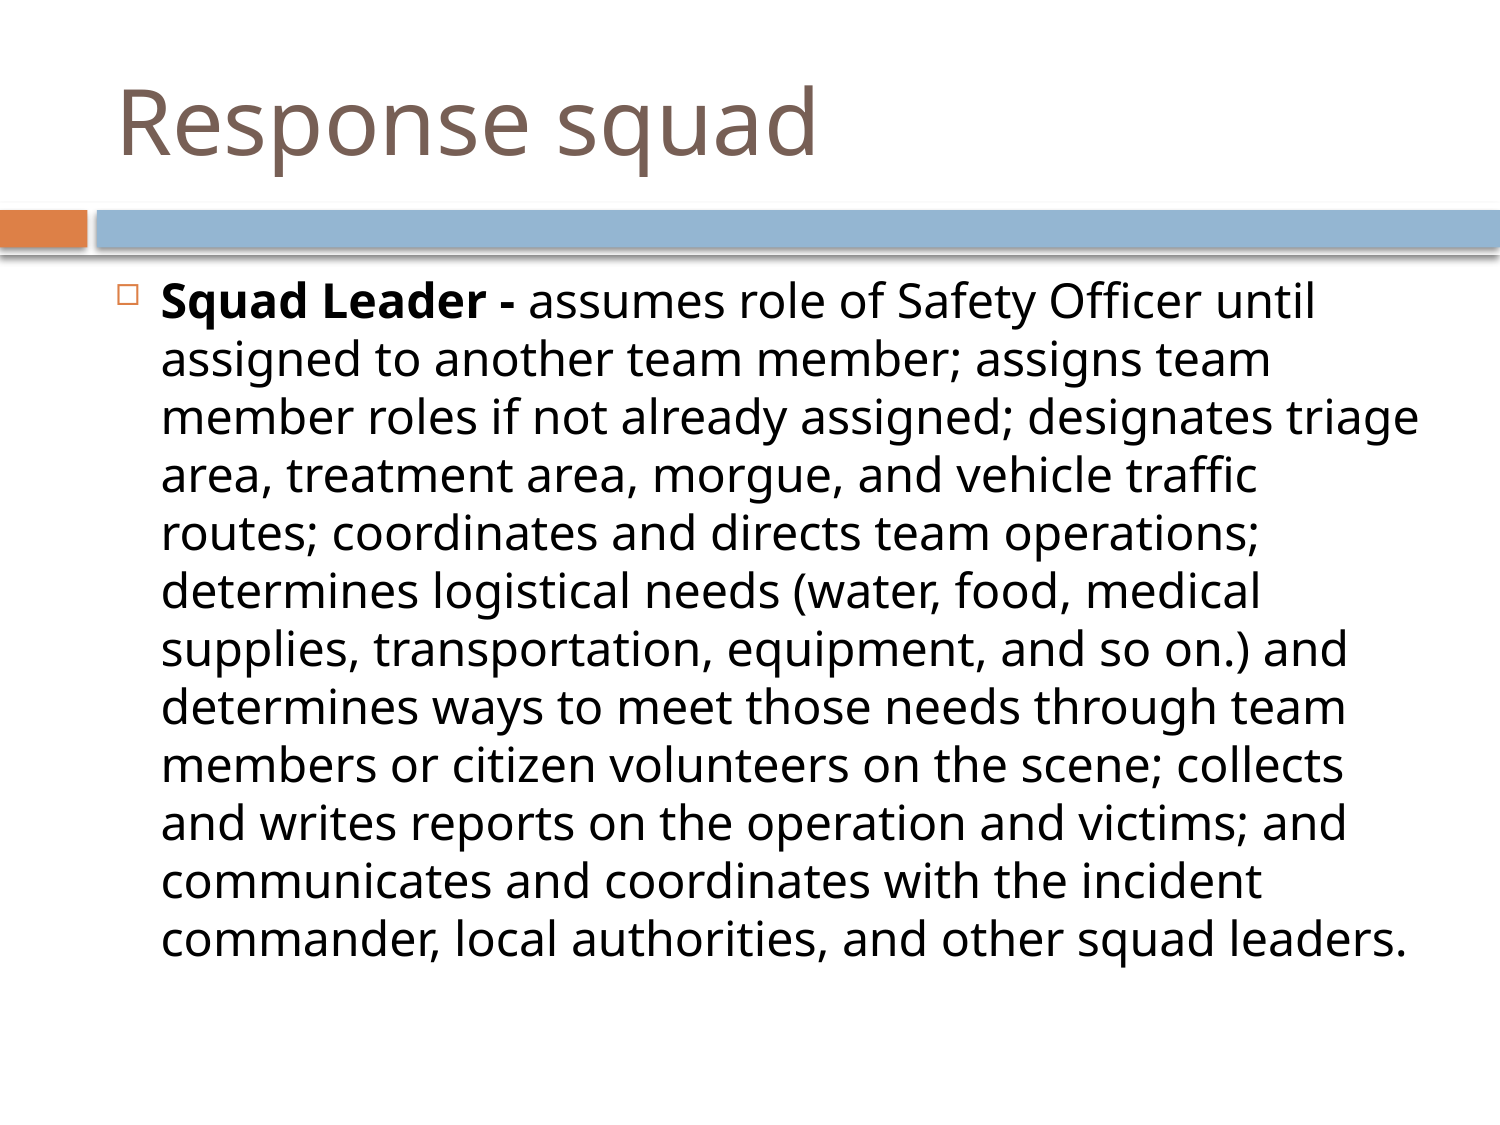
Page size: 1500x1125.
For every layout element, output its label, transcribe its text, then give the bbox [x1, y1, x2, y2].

list Squad Leader - assumes role of Safety Officer until assigned to another team member; assigns team member roles if not already assigned; designates triage area, treatment area, morgue, and vehicle traffic routes; coordinates and directs team operations; determines logistical needs (water, food, medical supplies, transportation, equipment, and so on.) and determines ways to meet those needs through team members or citizen volunteers on the scene; collects and writes reports on the operation and victims; and communicates and coordinates with the incident commander, local authorities, and other squad leaders. [100, 262, 1438, 1000]
title Response squad [100, 37, 1438, 200]
